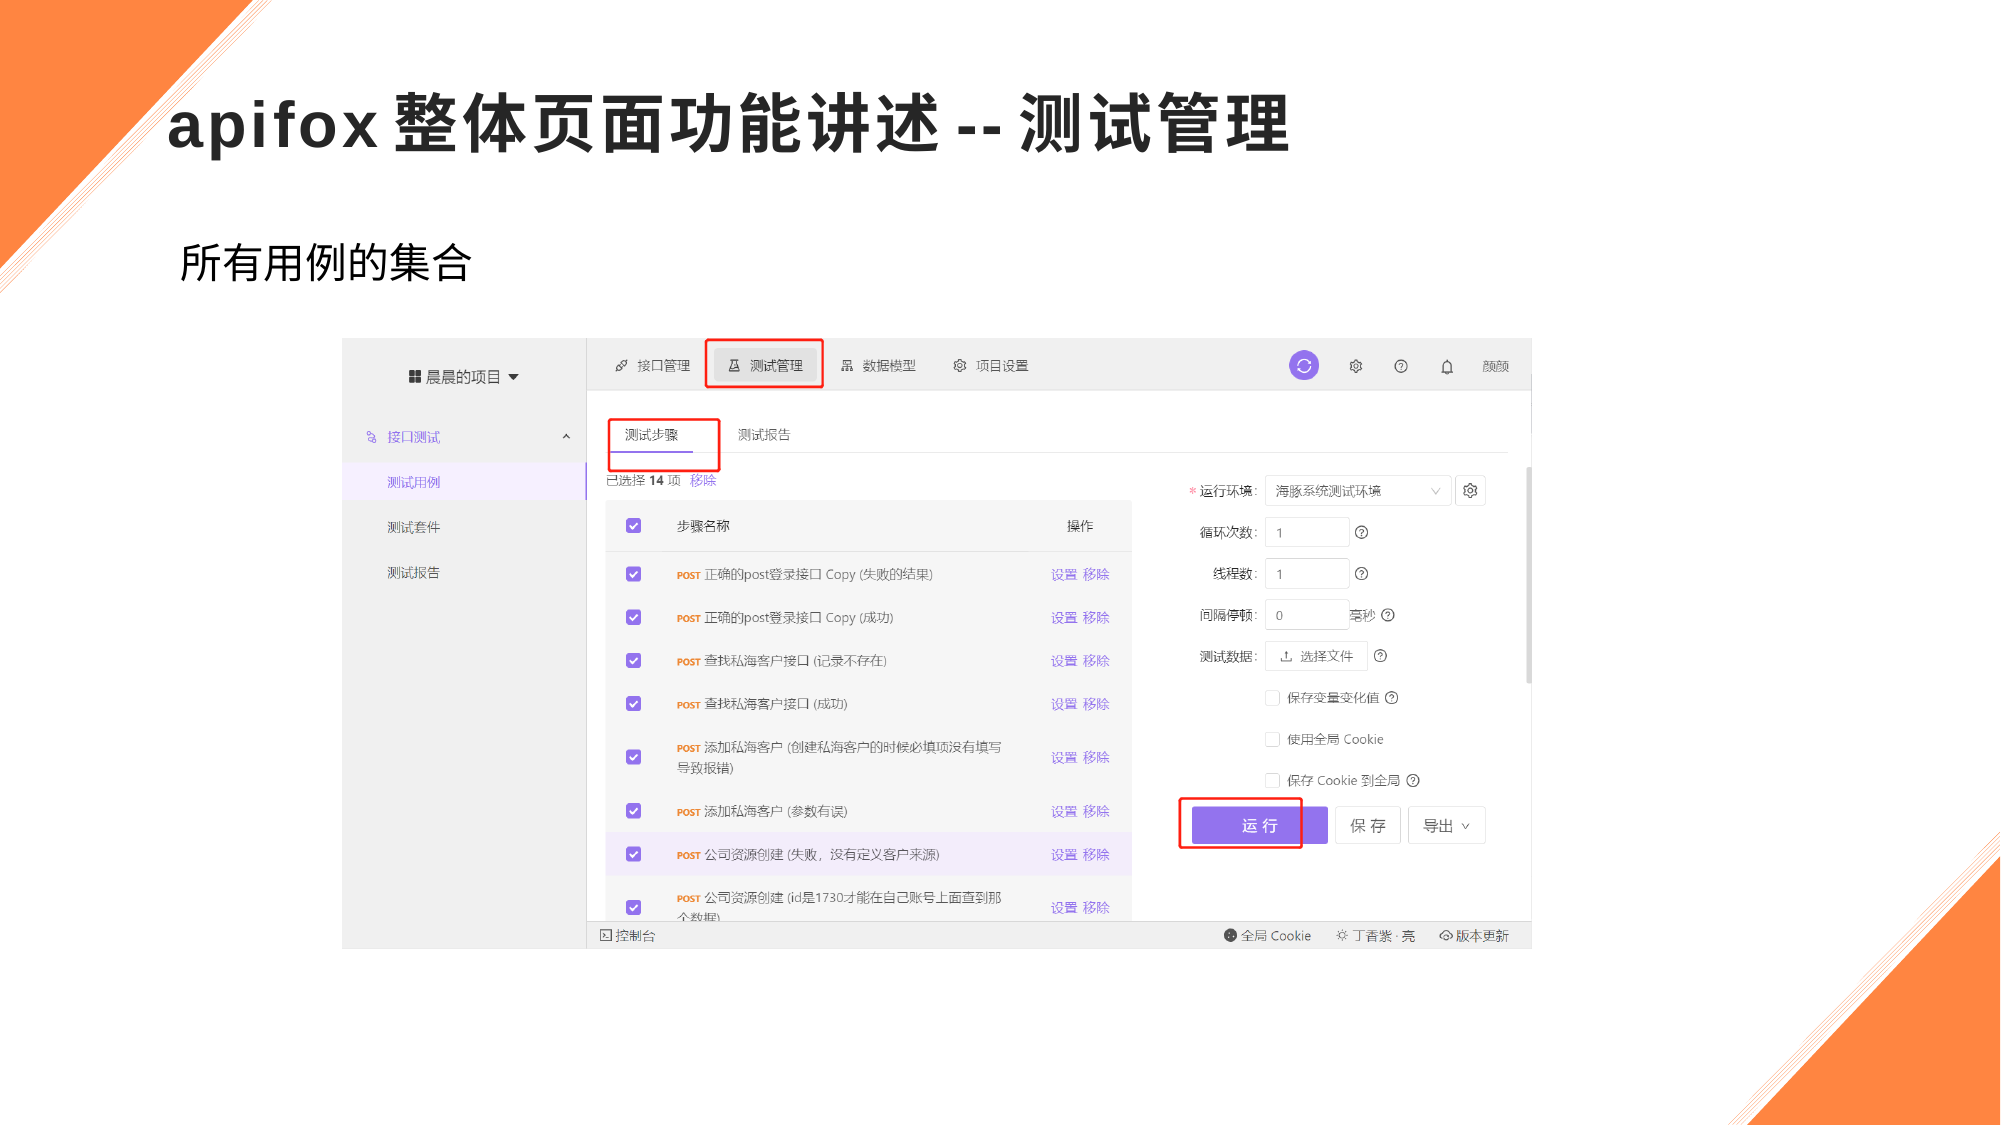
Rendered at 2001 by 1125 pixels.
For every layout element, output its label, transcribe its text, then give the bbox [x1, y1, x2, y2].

text_box 所有用例的集合 [165, 228, 796, 294]
title apifox整体页面功能讲述--测试管理 [150, 76, 1876, 295]
picture [342, 338, 1532, 949]
